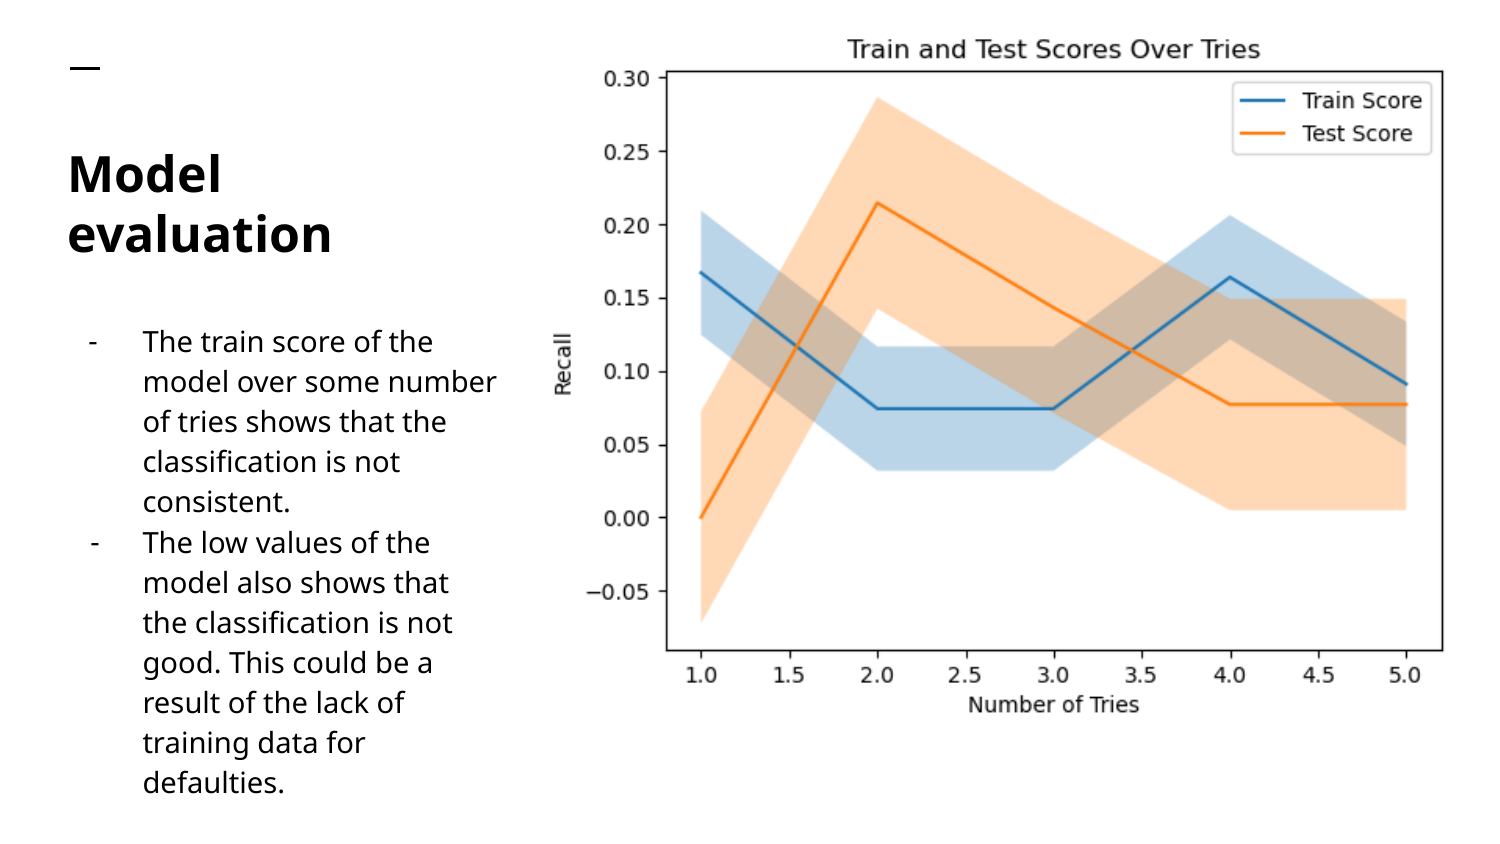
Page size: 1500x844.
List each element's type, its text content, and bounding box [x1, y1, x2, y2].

title Model evaluation [52, 153, 514, 278]
picture [537, 24, 1456, 733]
list The train score of the model over some number of tries shows that the classification is not consistent. The low values of the model also shows that the classification is not good. This could be a result of the lack of training data for defaulties. [52, 302, 514, 764]
